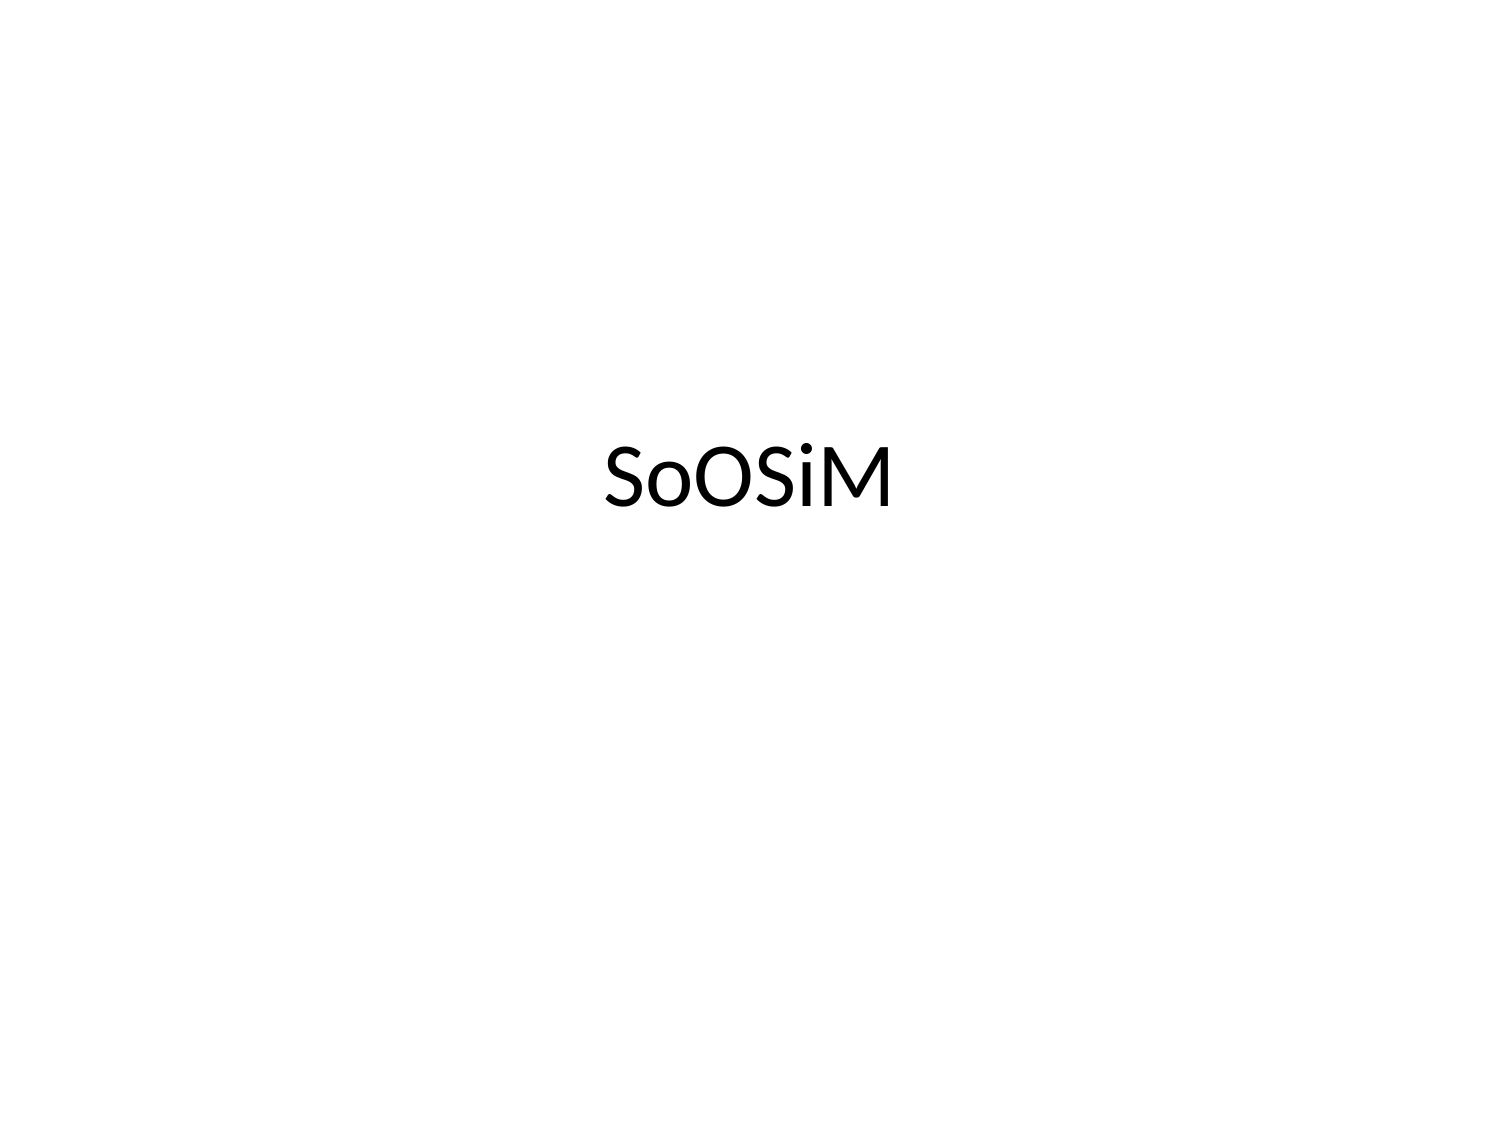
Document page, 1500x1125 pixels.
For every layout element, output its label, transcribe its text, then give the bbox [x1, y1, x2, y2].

title SoOSiM [112, 349, 1388, 591]
